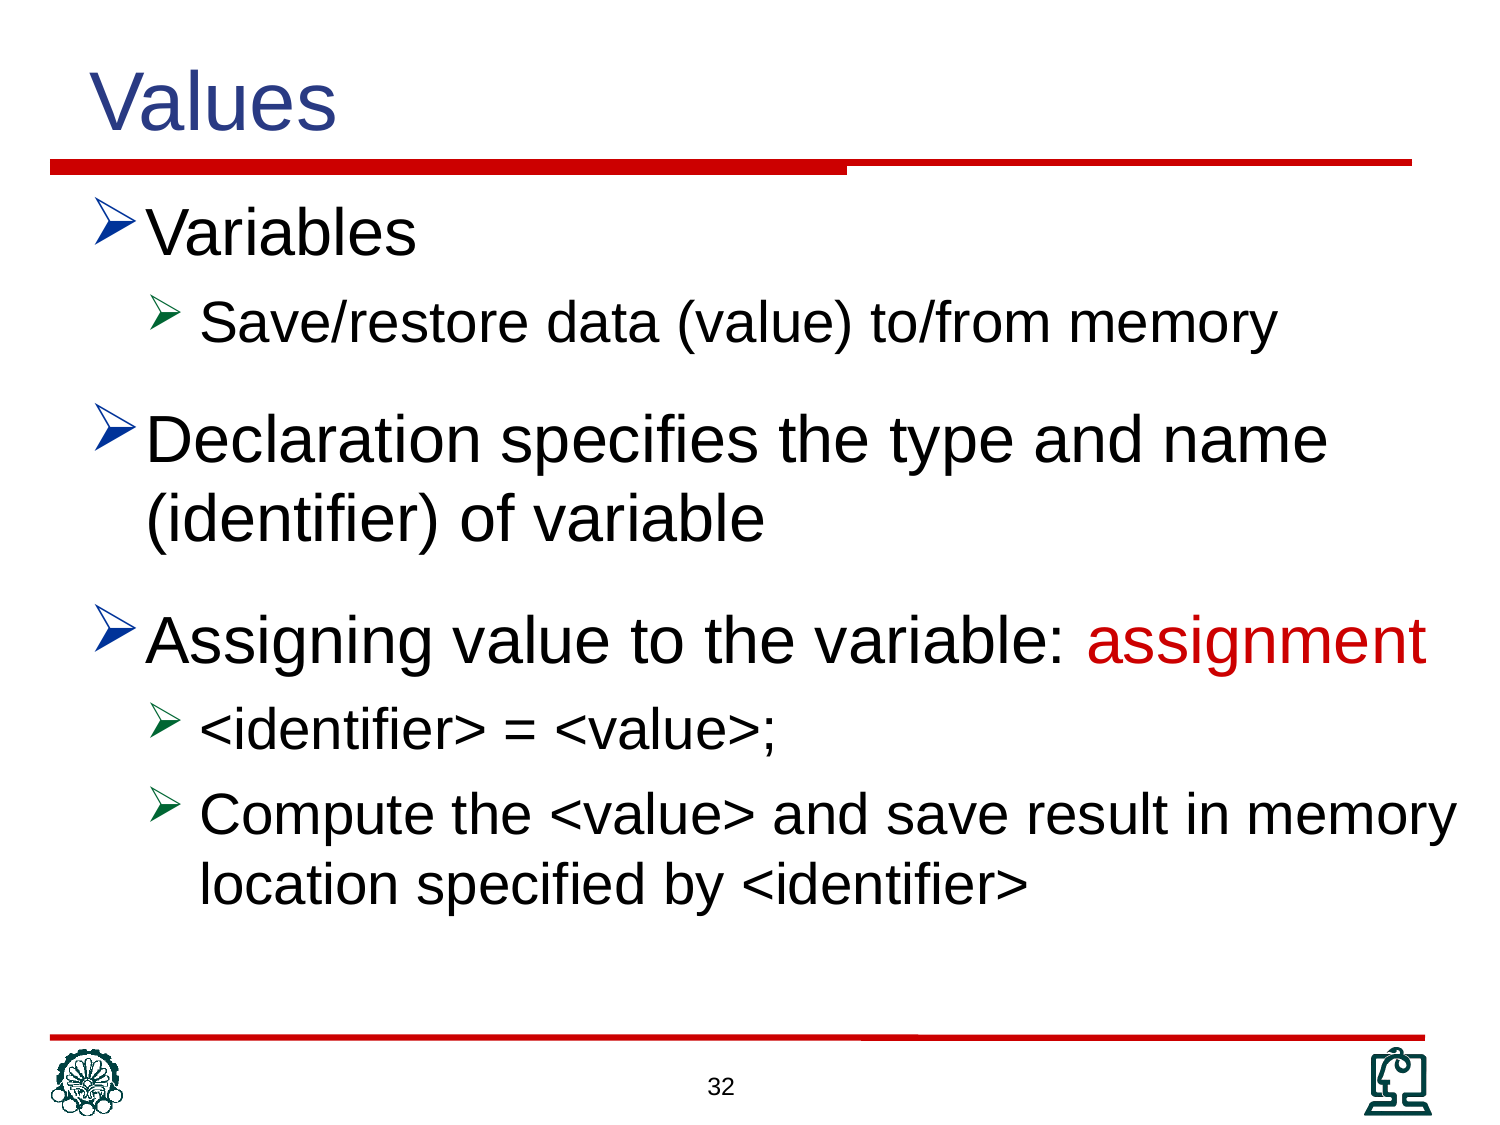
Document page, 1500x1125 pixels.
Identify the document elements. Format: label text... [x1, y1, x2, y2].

text_box Values [74, 24, 1425, 155]
picture [1362, 1063, 1438, 1119]
text_box Variables Save/restore data (value) to/from memory Declaration specifies the type and name (identifier) of variable Assigning value to the variable: assignment <identifier> = <value>; Compute the <value> and save result in memory location specified by <identifier> [75, 181, 1500, 1063]
picture [50, 1047, 125, 1118]
text_box 32 [650, 1063, 750, 1103]
